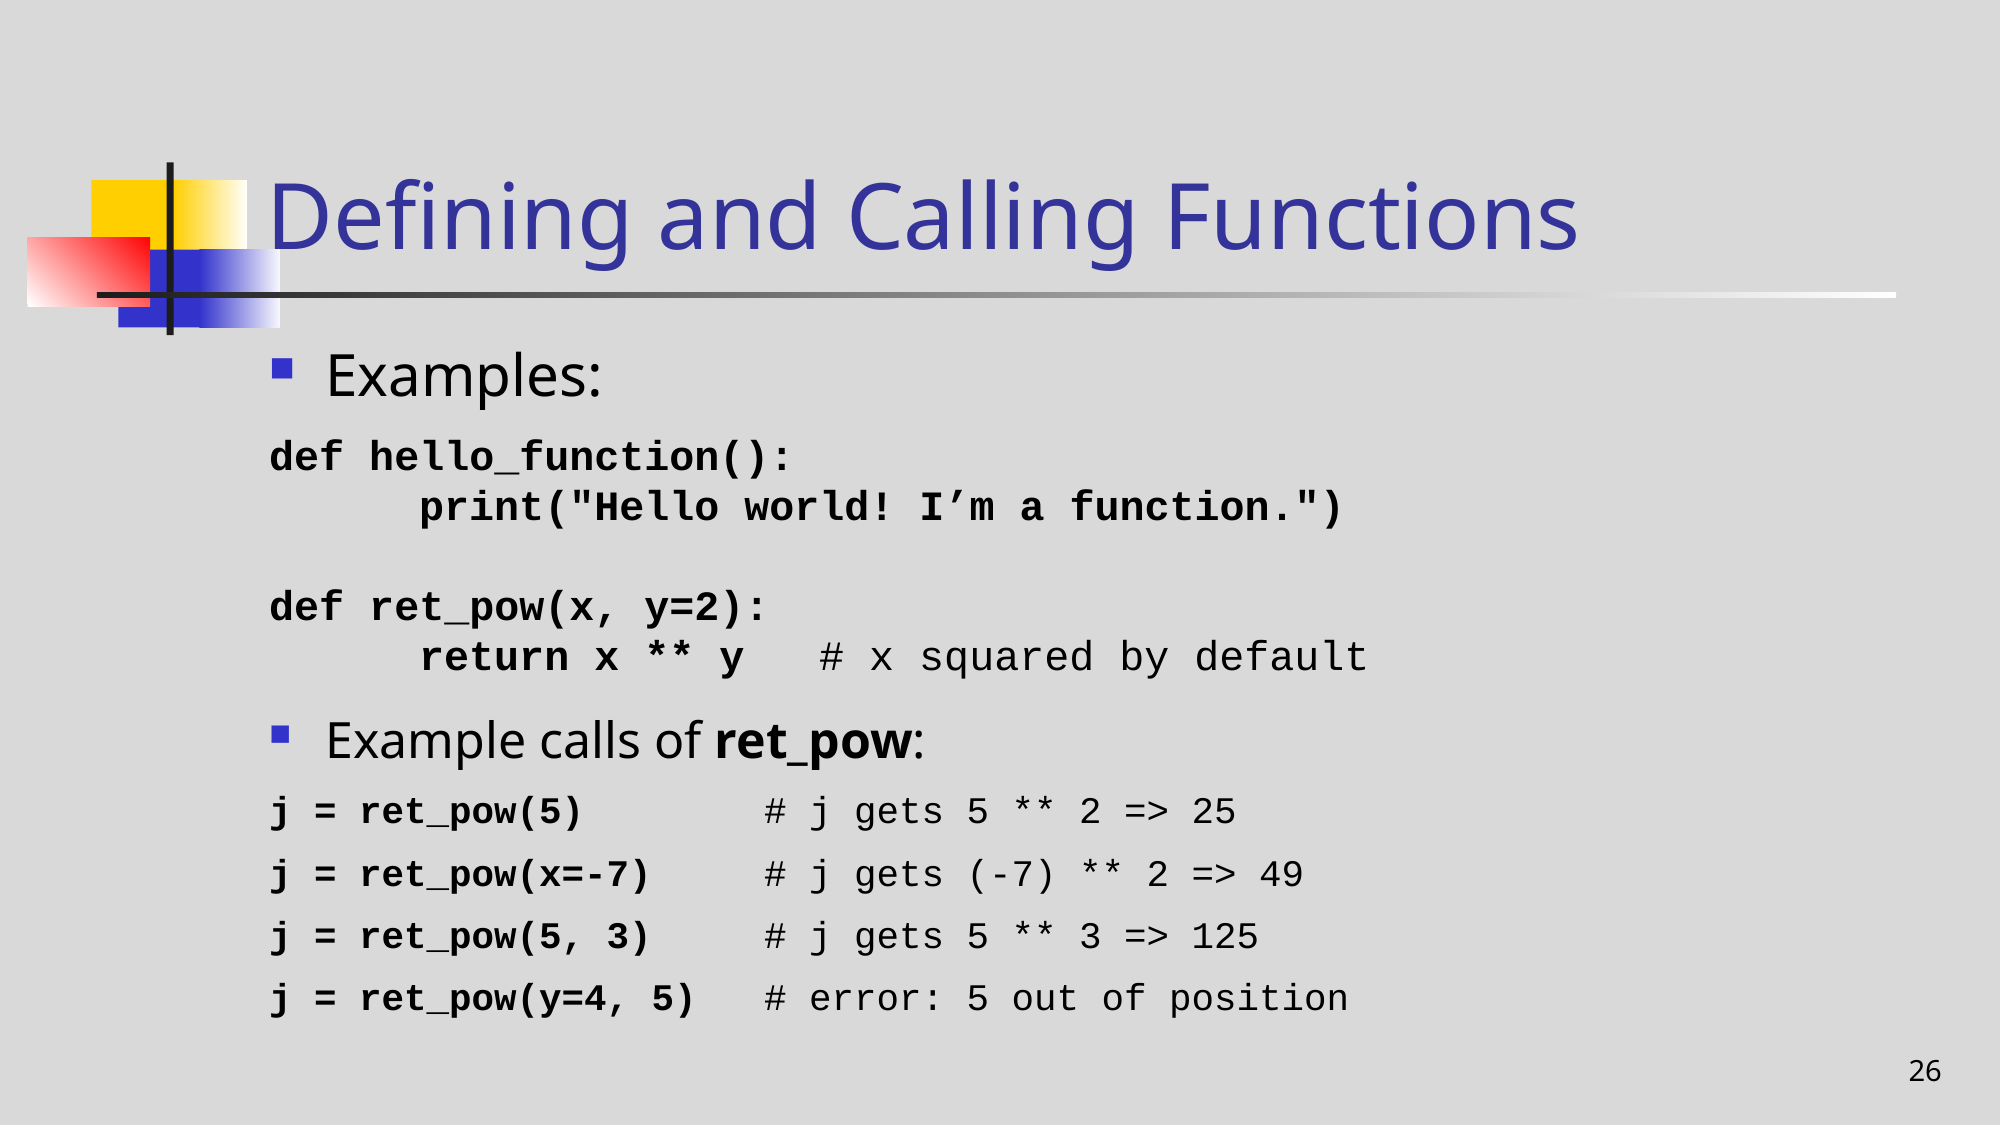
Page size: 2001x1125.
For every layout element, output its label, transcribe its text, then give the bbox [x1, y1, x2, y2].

list Examples: def hello_function(): print("Hello world! I’m a function.") def ret_pow(x, y=2): return x ** y # x squared by default Example calls of ret_pow: j = ret_pow(5) # j gets 5 ** 2 => 25 j = ret_pow(x=-7) # j gets (-7) ** 2 => 49 j = ret_pow(5, 3) # j gets 5 ** 3 => 125 j = ret_pow(y=4, 5) # error: 5 out of position [254, 331, 1719, 1038]
title Defining and Calling Functions [251, 35, 1957, 275]
slide_number 26 [1540, 1023, 1958, 1100]
